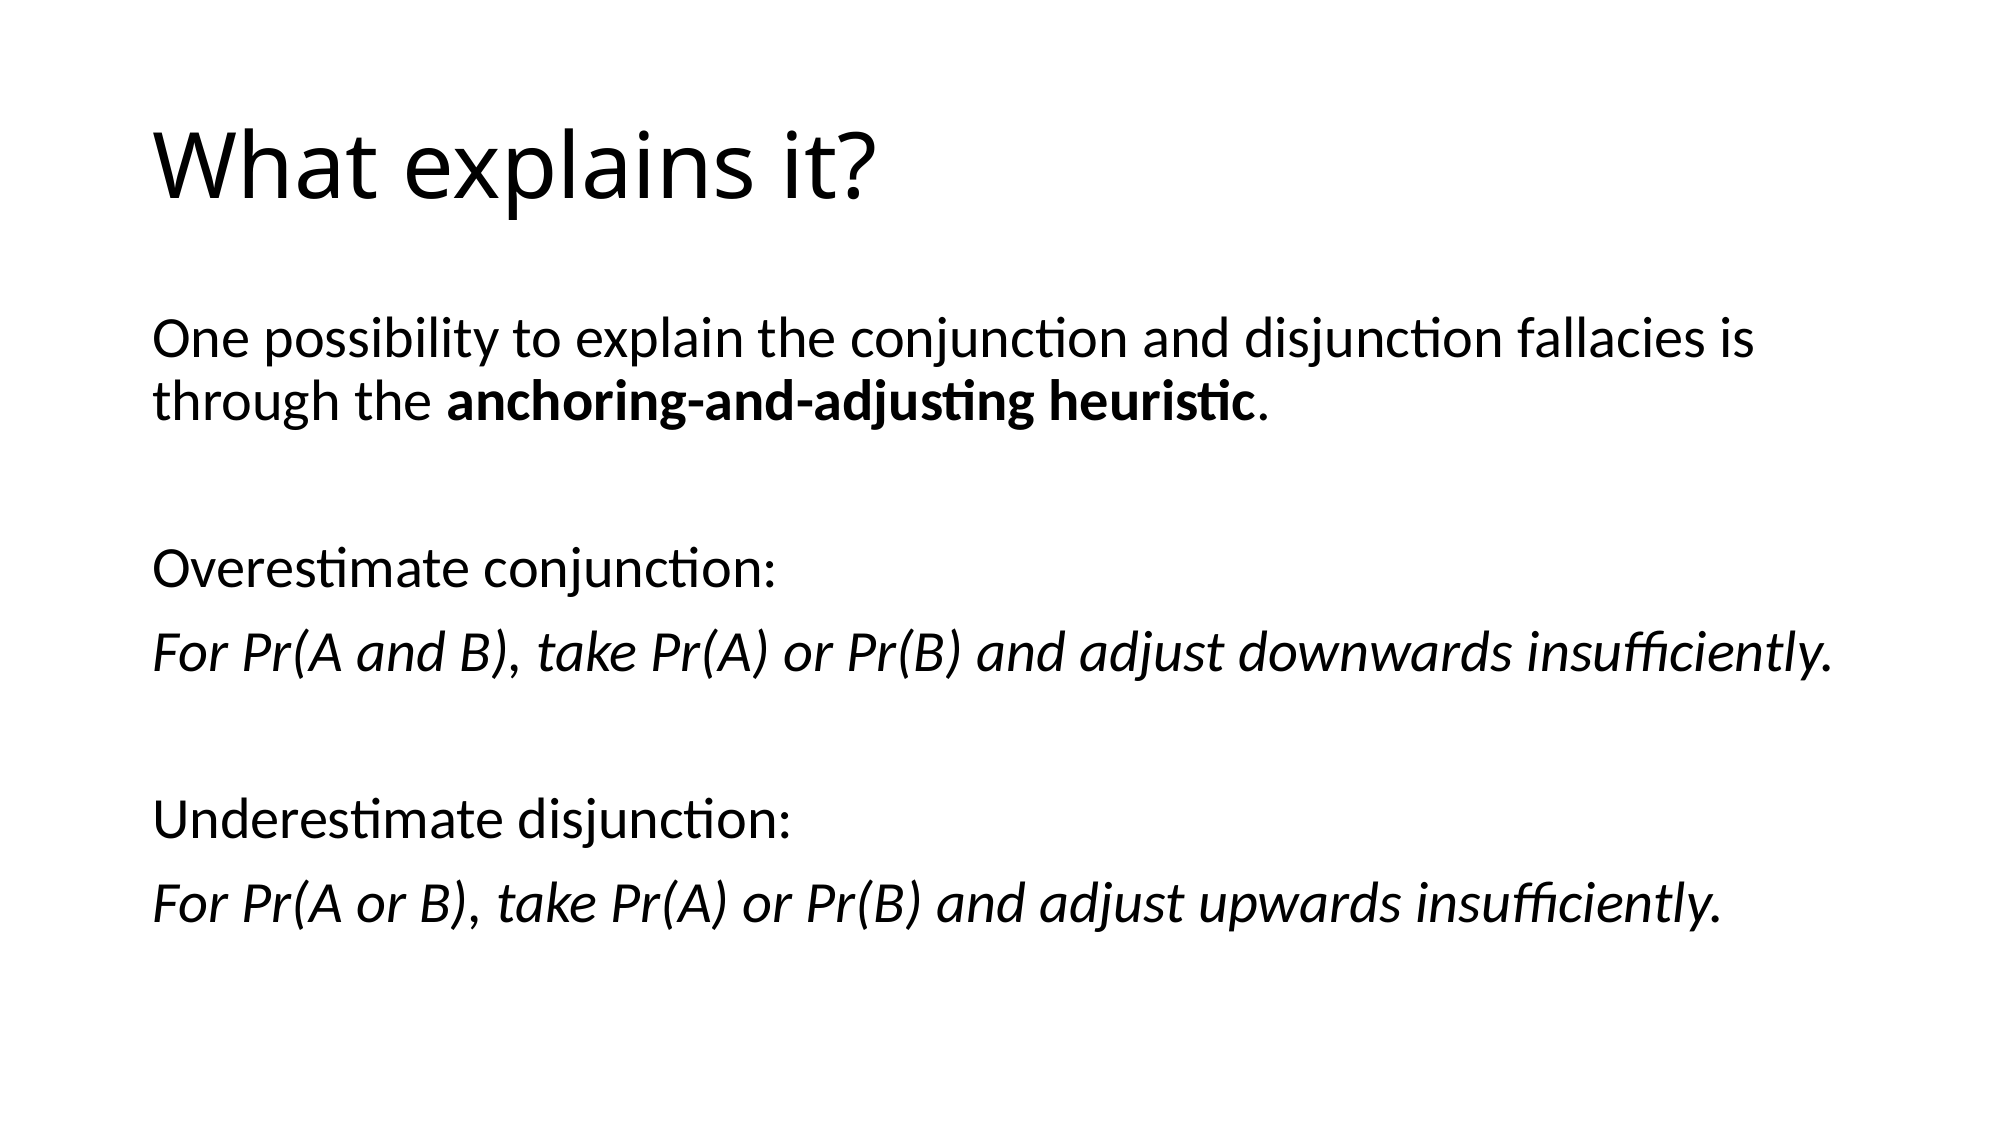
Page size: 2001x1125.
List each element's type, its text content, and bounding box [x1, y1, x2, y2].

list One possibility to explain the conjunction and disjunction fallacies is through the anchoring-and-adjusting heuristic. Overestimate conjunction: For Pr(A and B), take Pr(A) or Pr(B) and adjust downwards insufficiently. Underestimate disjunction: For Pr(A or B), take Pr(A) or Pr(B) and adjust upwards insufficiently. [137, 299, 1863, 1014]
title What explains it? [137, 59, 1863, 278]
